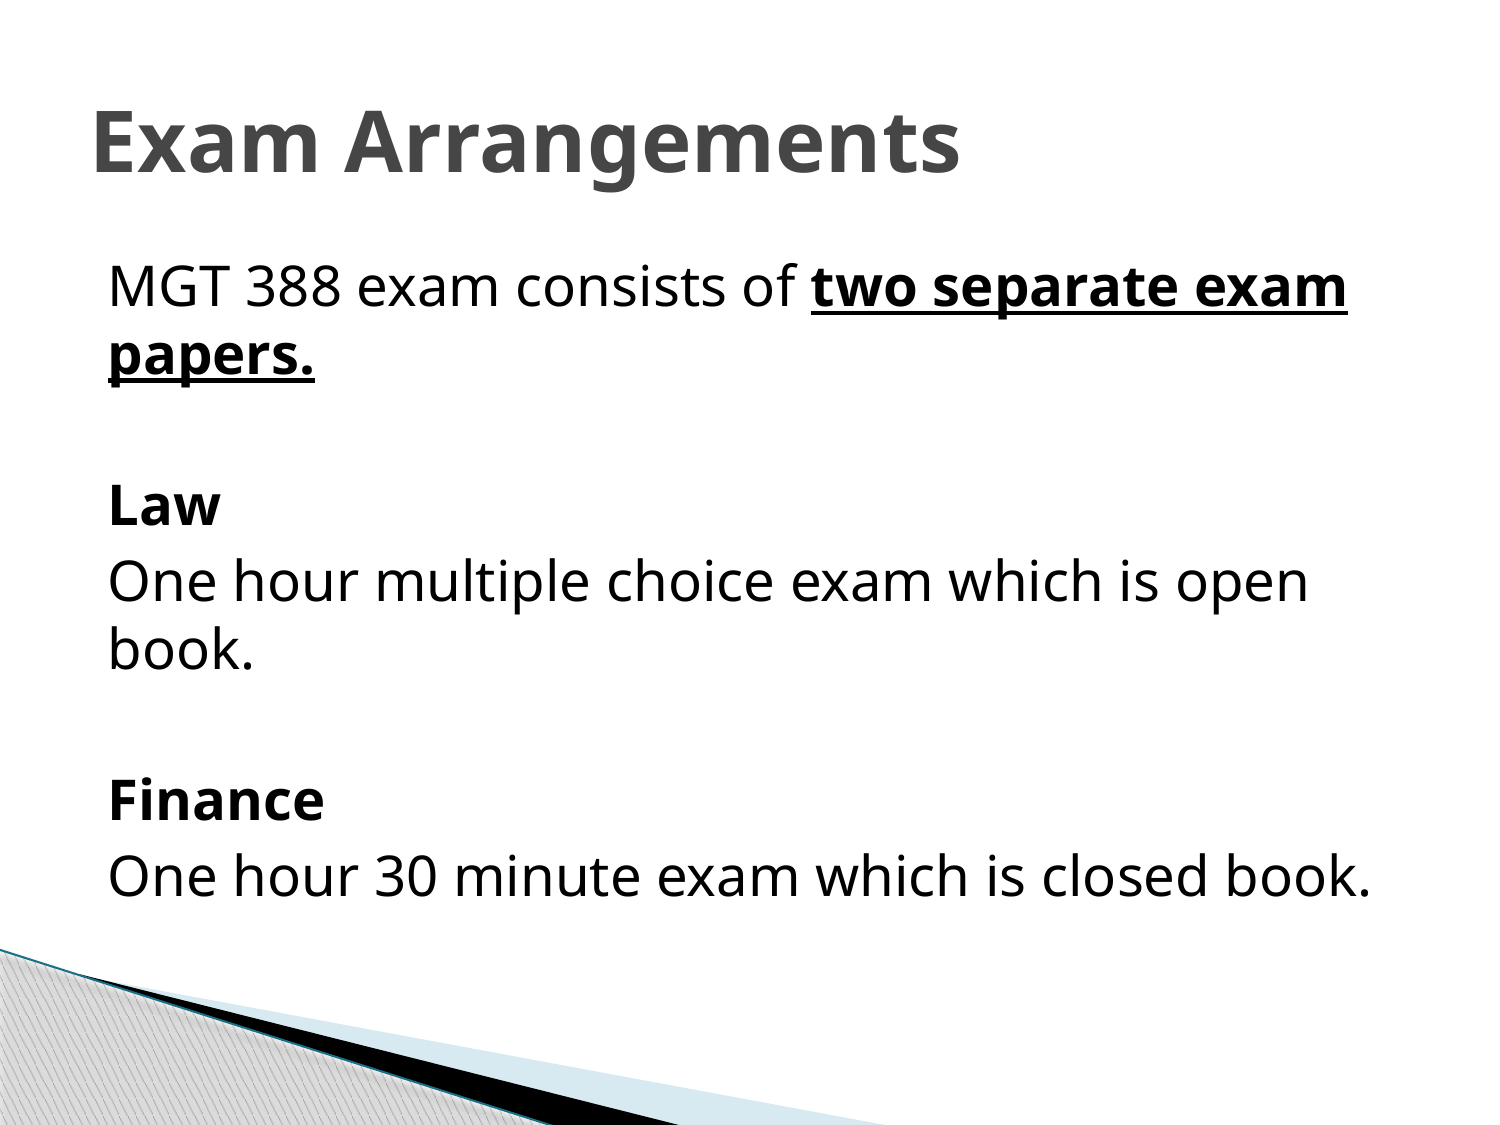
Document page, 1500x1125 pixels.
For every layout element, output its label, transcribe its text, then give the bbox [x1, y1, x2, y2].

list MGT 388 exam consists of two separate exam papers. Law One hour multiple choice exam which is open book. Finance One hour 30 minute exam which is closed book. [75, 243, 1425, 986]
title Exam Arrangements [75, 45, 1425, 233]
